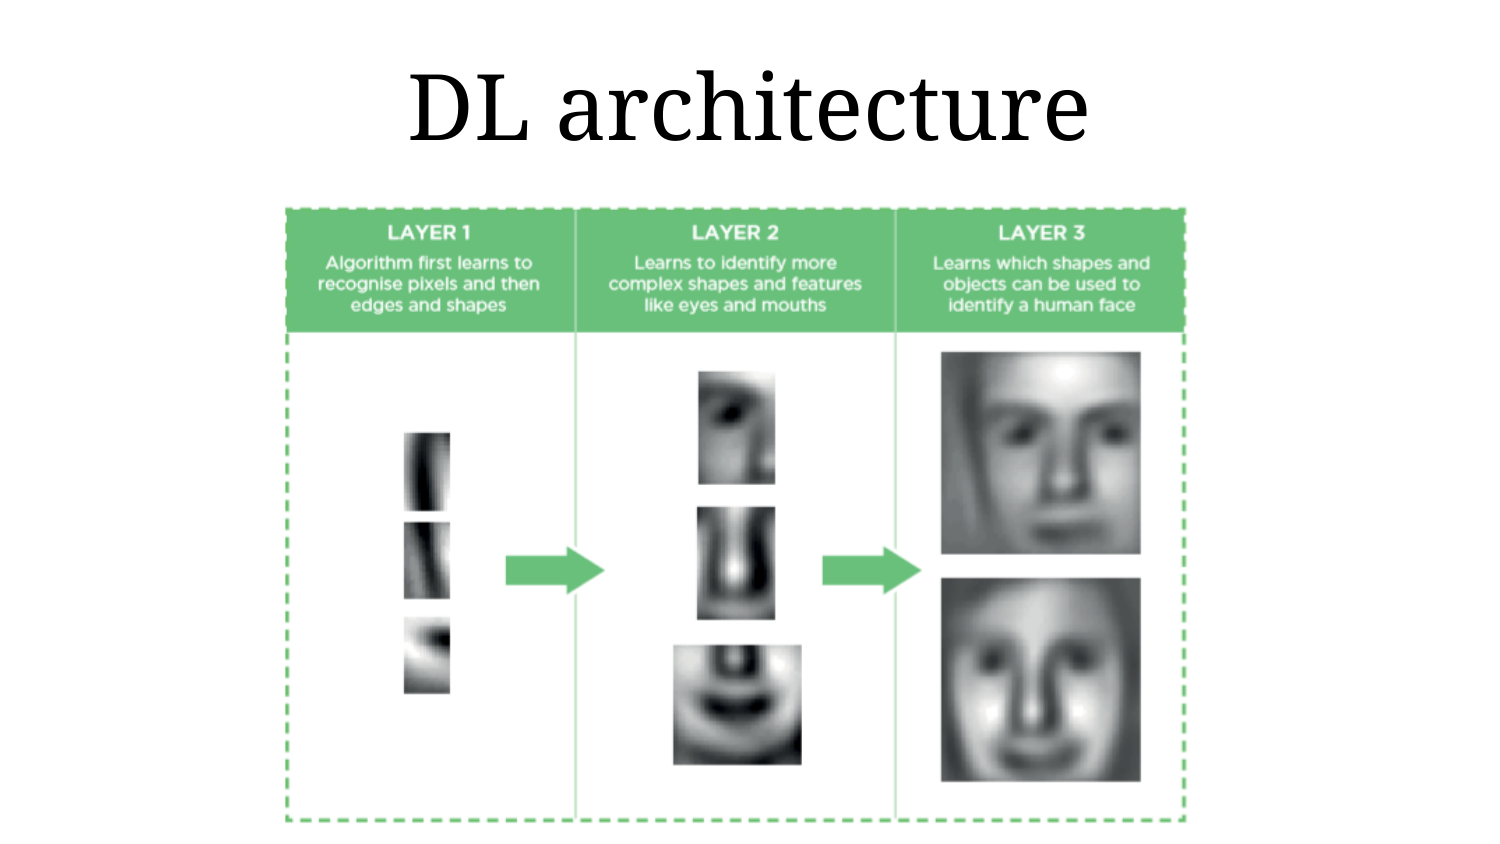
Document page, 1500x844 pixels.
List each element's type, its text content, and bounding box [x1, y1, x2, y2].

picture [266, 196, 1205, 835]
title DL architecture [75, 33, 1425, 175]
